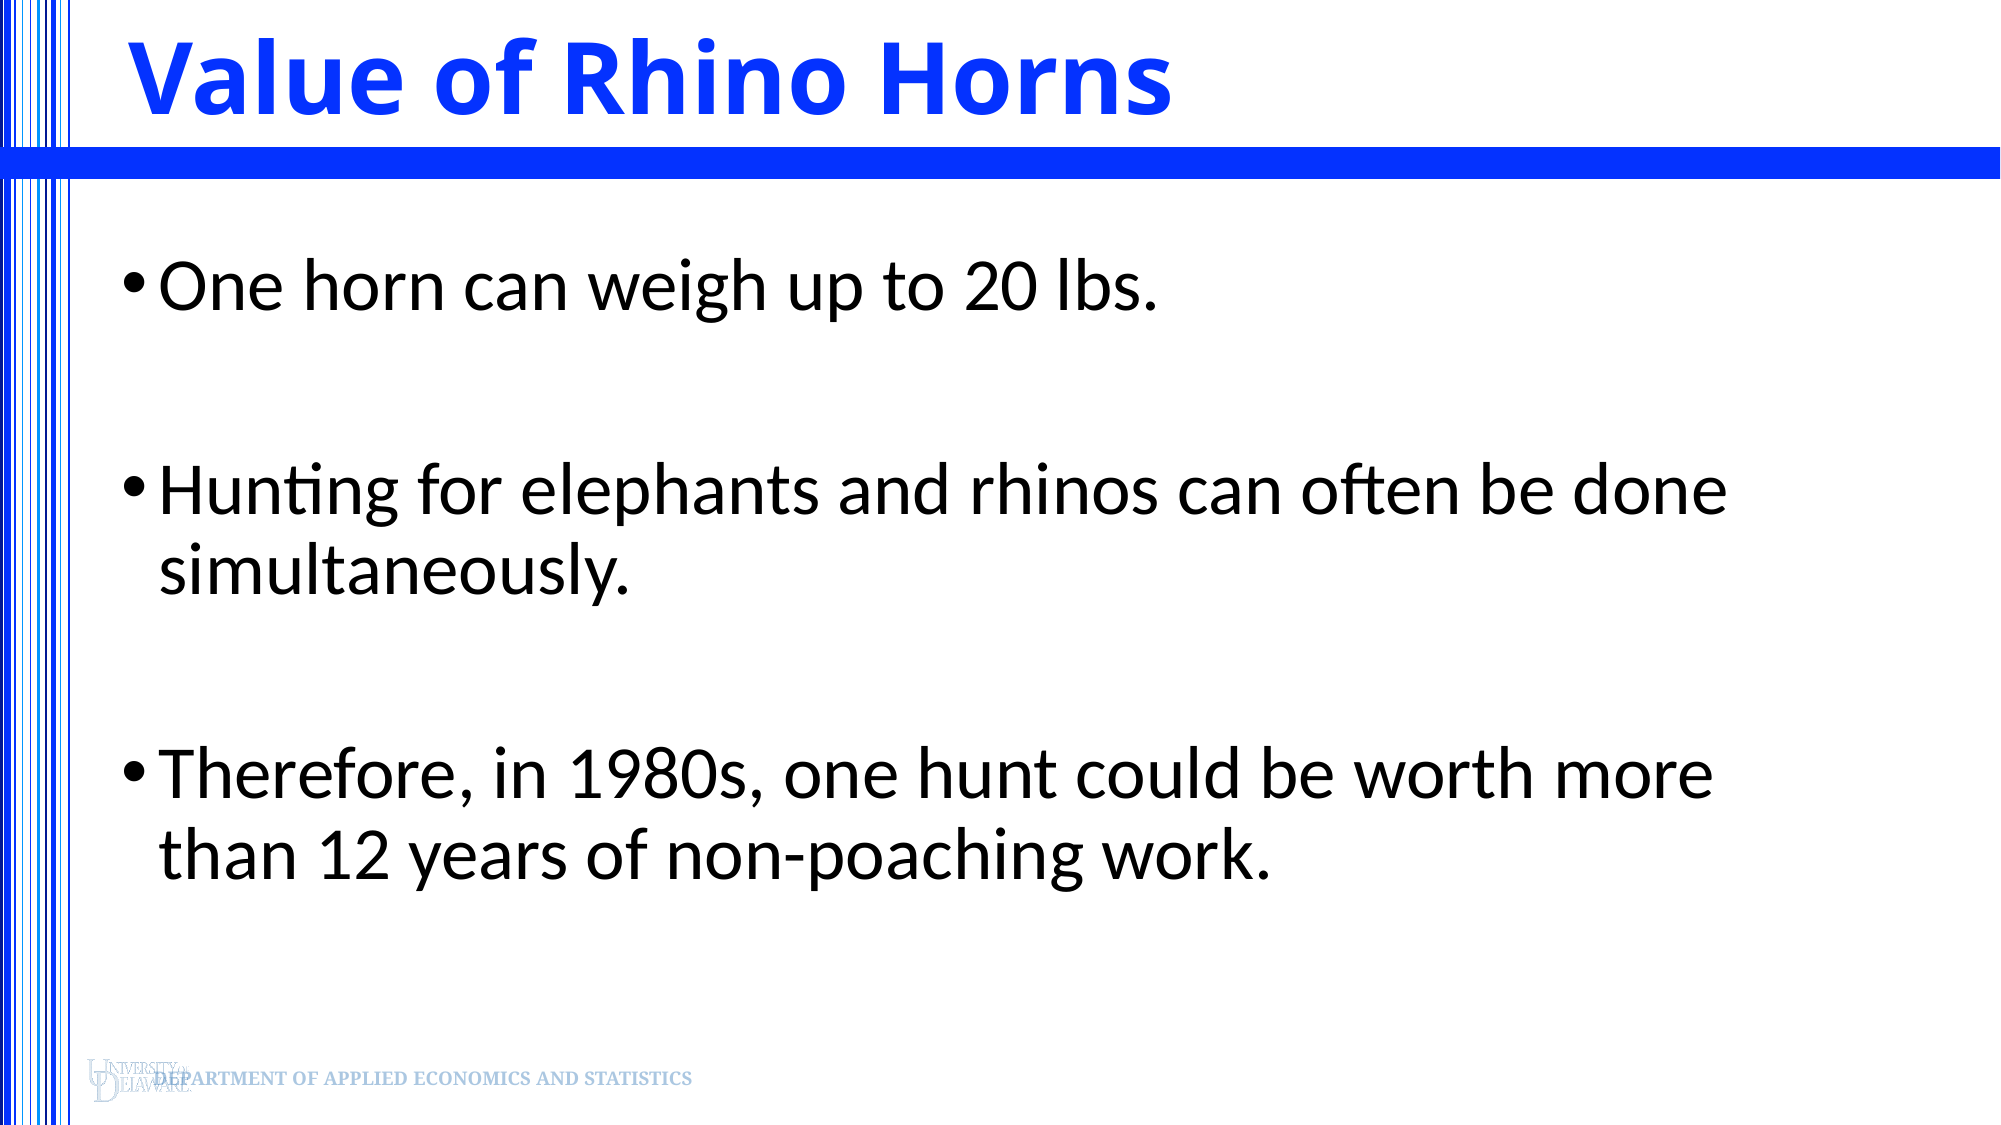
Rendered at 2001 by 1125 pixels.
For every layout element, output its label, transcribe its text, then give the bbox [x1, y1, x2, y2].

list One horn can weigh up to 20 lbs. Hunting for elephants and rhinos can often be done simultaneously. Therefore, in 1980s, one hunt could be worth more than 12 years of non-poaching work. [106, 238, 1856, 1072]
title Value of Rhino Horns [113, 18, 1863, 146]
